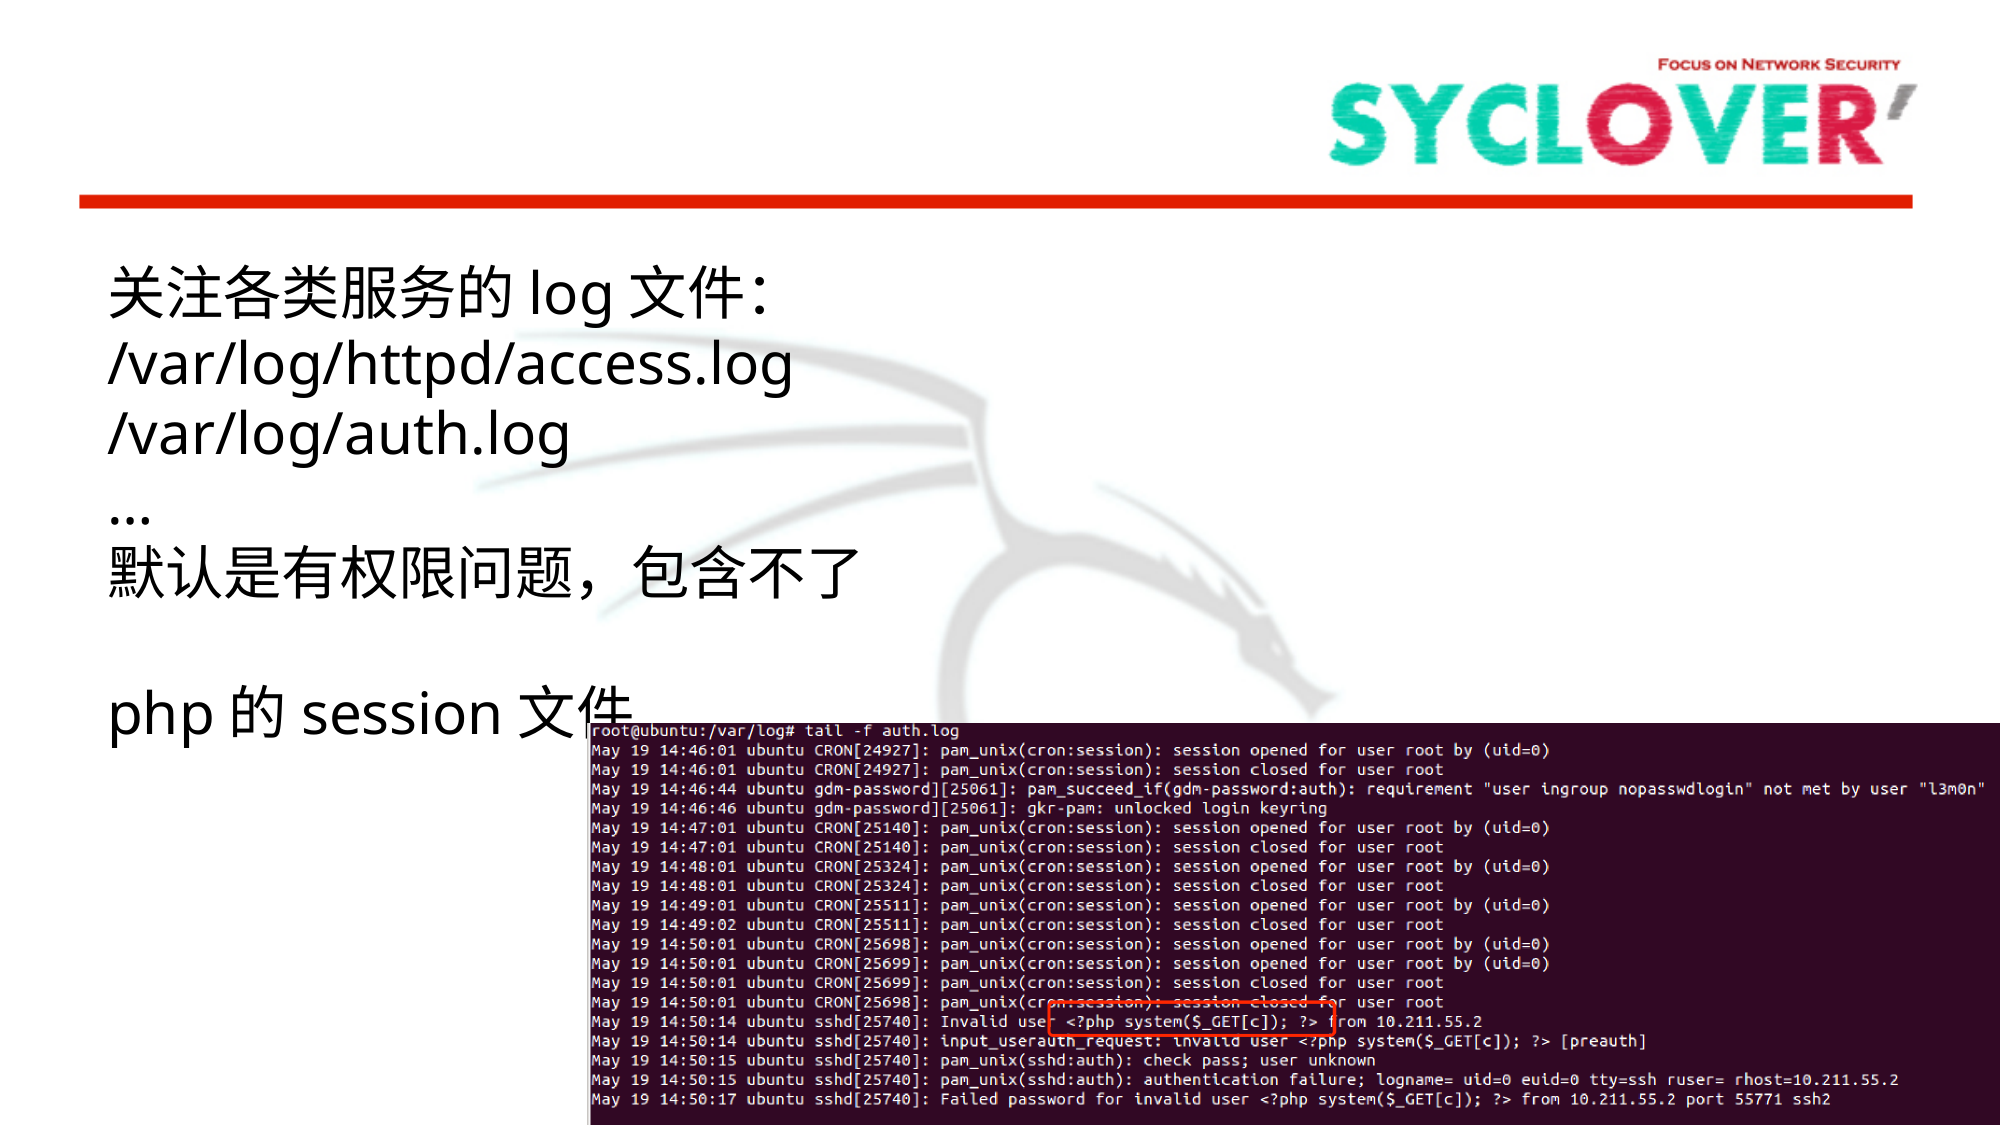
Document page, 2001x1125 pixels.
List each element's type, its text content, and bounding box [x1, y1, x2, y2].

text_box 关注各类服务的log文件： /var/log/httpd/access.log /var/log/auth.log … 默认是有权限问题，包含不了 php的session文件 [99, 248, 1967, 824]
picture [0, 0, 2001, 1125]
